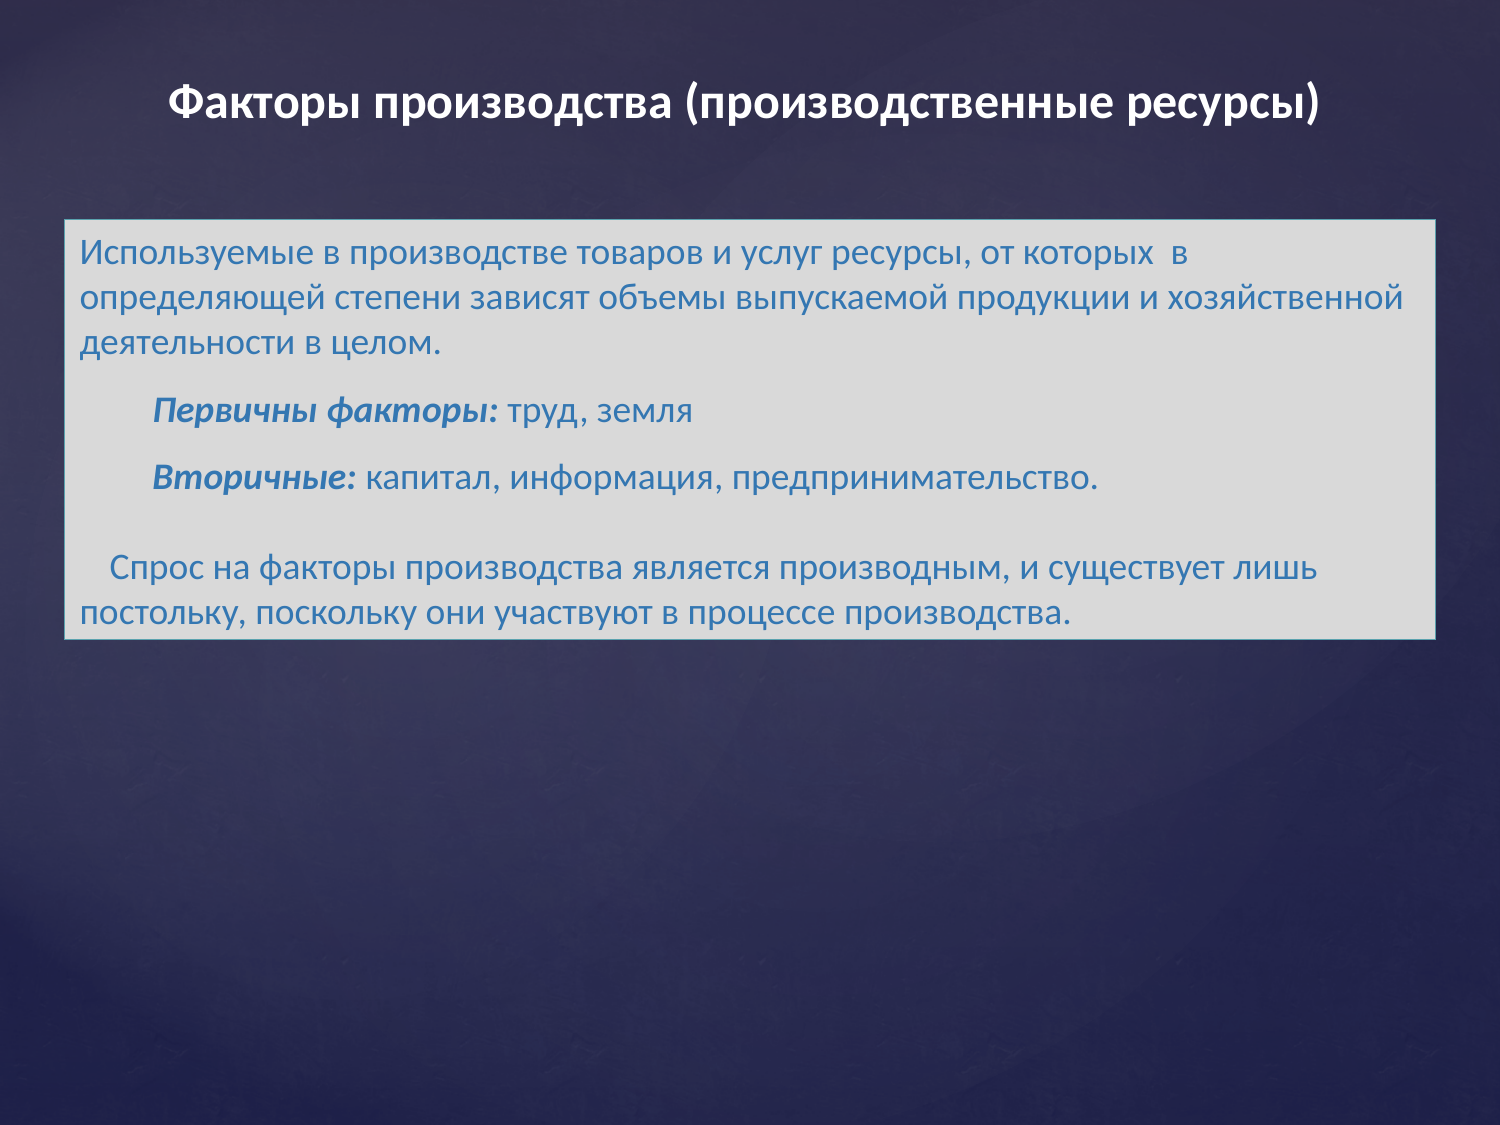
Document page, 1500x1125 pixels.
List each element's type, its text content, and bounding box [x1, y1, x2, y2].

text_box Факторы производства (производственные ресурсы) [20, 61, 1471, 137]
text_box Используемые в производстве товаров и услуг ресурсы, от которых в определяющей степени зависят объемы выпускаемой продукции и хозяйственной деятельности в целом. Первичны факторы: труд, земля Вторичные: капитал, информация, предпринимательство. Спрос на факторы производства является производным, и существует лишь постольку, поскольку они участвуют в процессе производства. [64, 219, 1436, 640]
